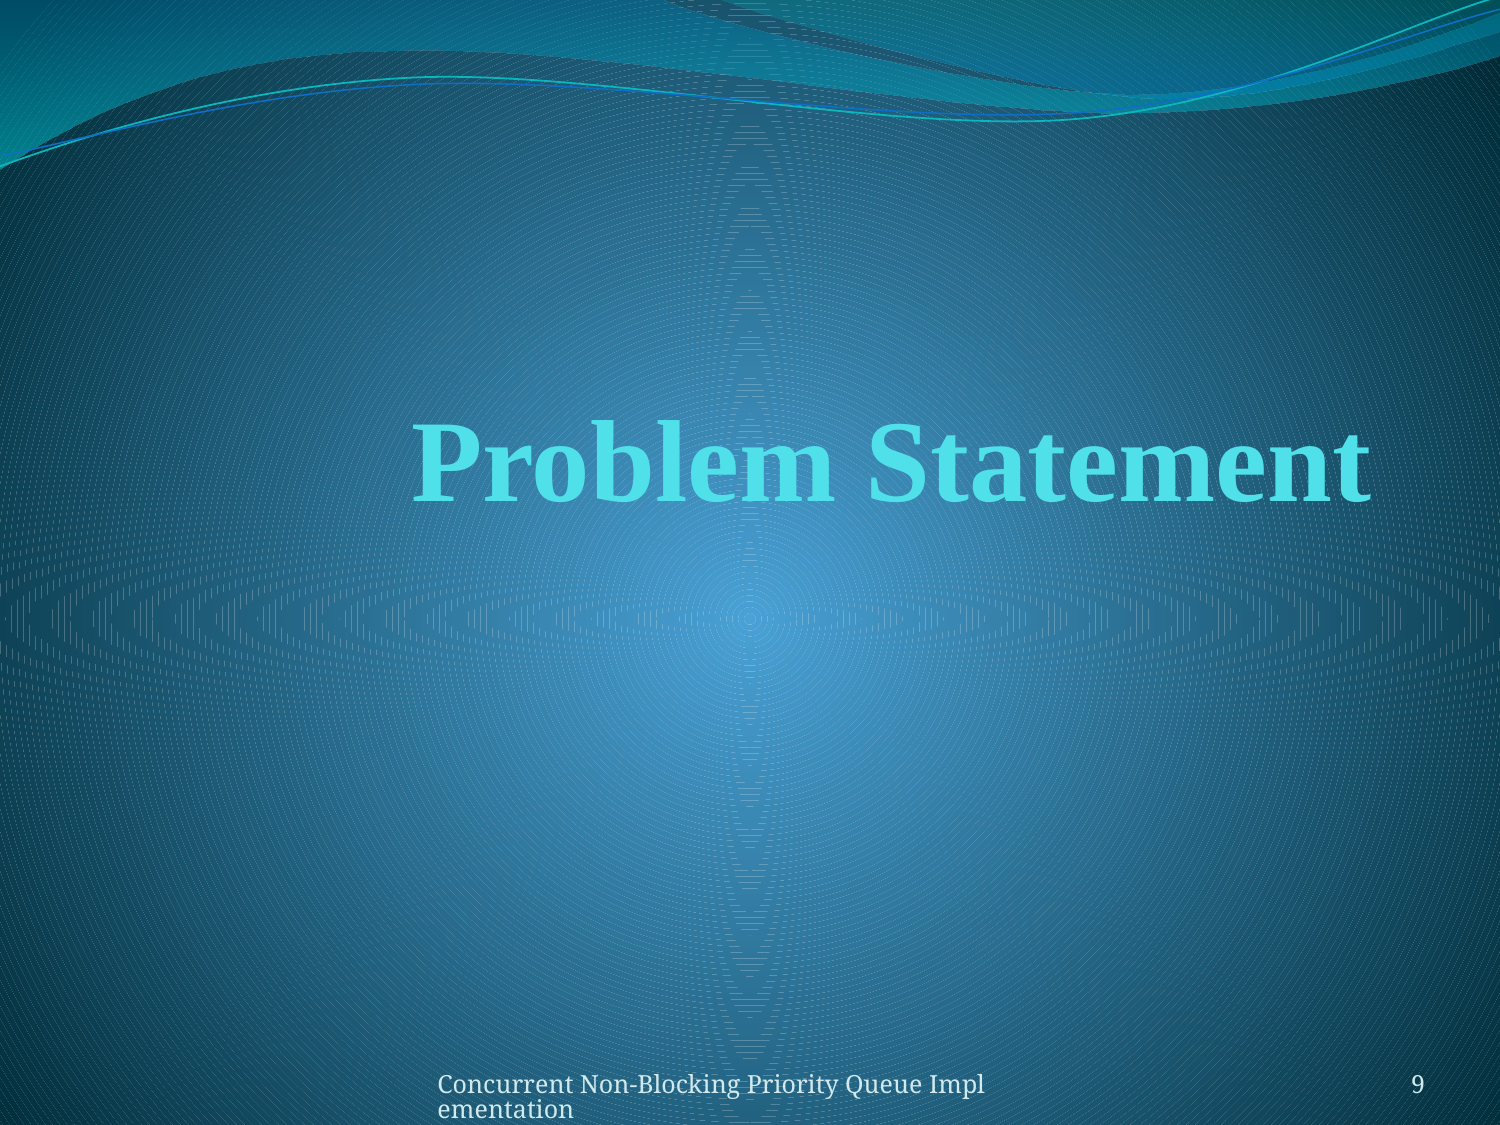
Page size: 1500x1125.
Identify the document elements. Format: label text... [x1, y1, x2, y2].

slide_number 9 [1299, 1042, 1425, 1103]
footer Concurrent Non-Blocking Priority Queue Implementation [437, 1042, 988, 1103]
title Problem Statement [87, 224, 1376, 525]
